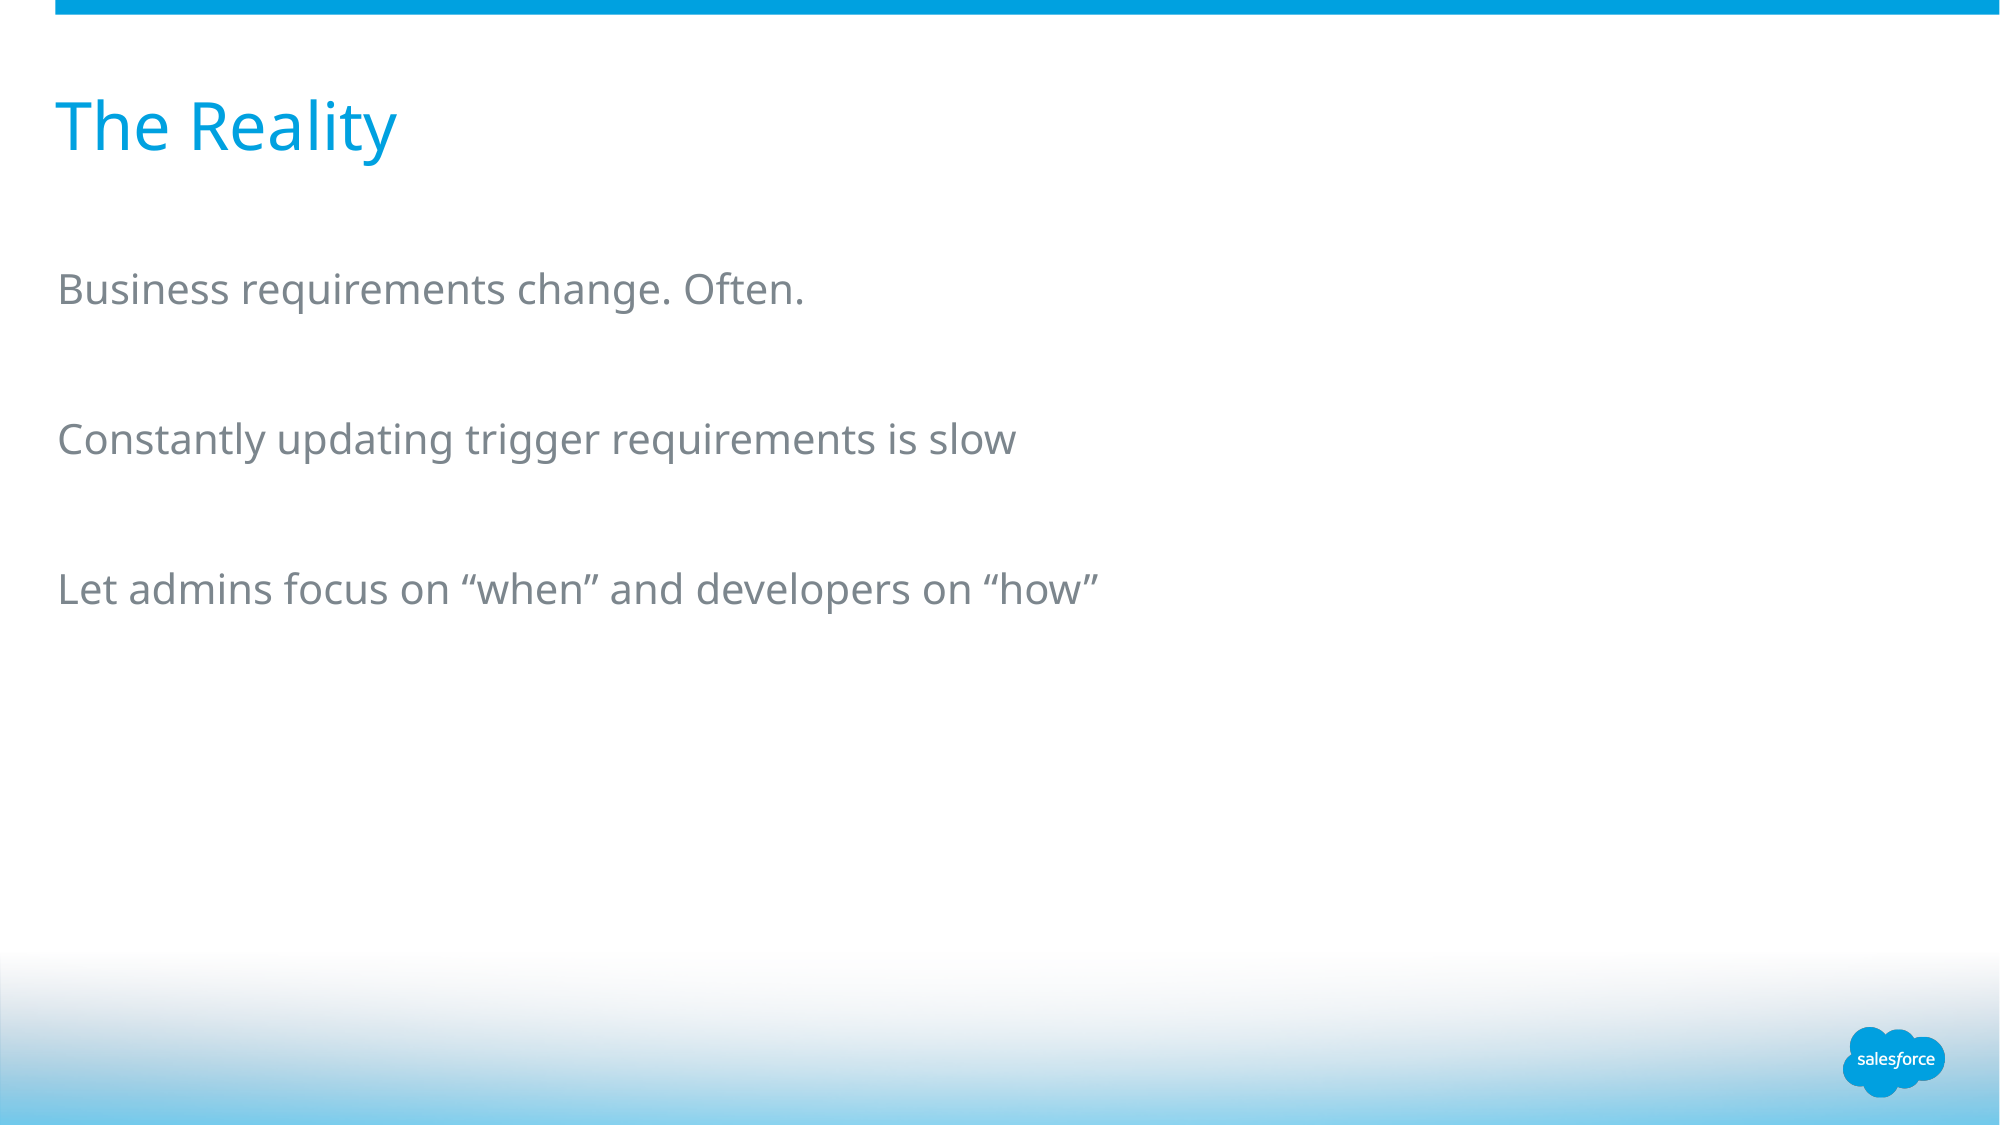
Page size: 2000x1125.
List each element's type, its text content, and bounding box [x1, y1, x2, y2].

title The Reality [55, 14, 1945, 164]
list Business requirements change. Often. Constantly updating trigger requirements is slow Let admins focus on “when” and developers on “how” [55, 262, 1945, 1021]
picture [1, 188, 2000, 1125]
